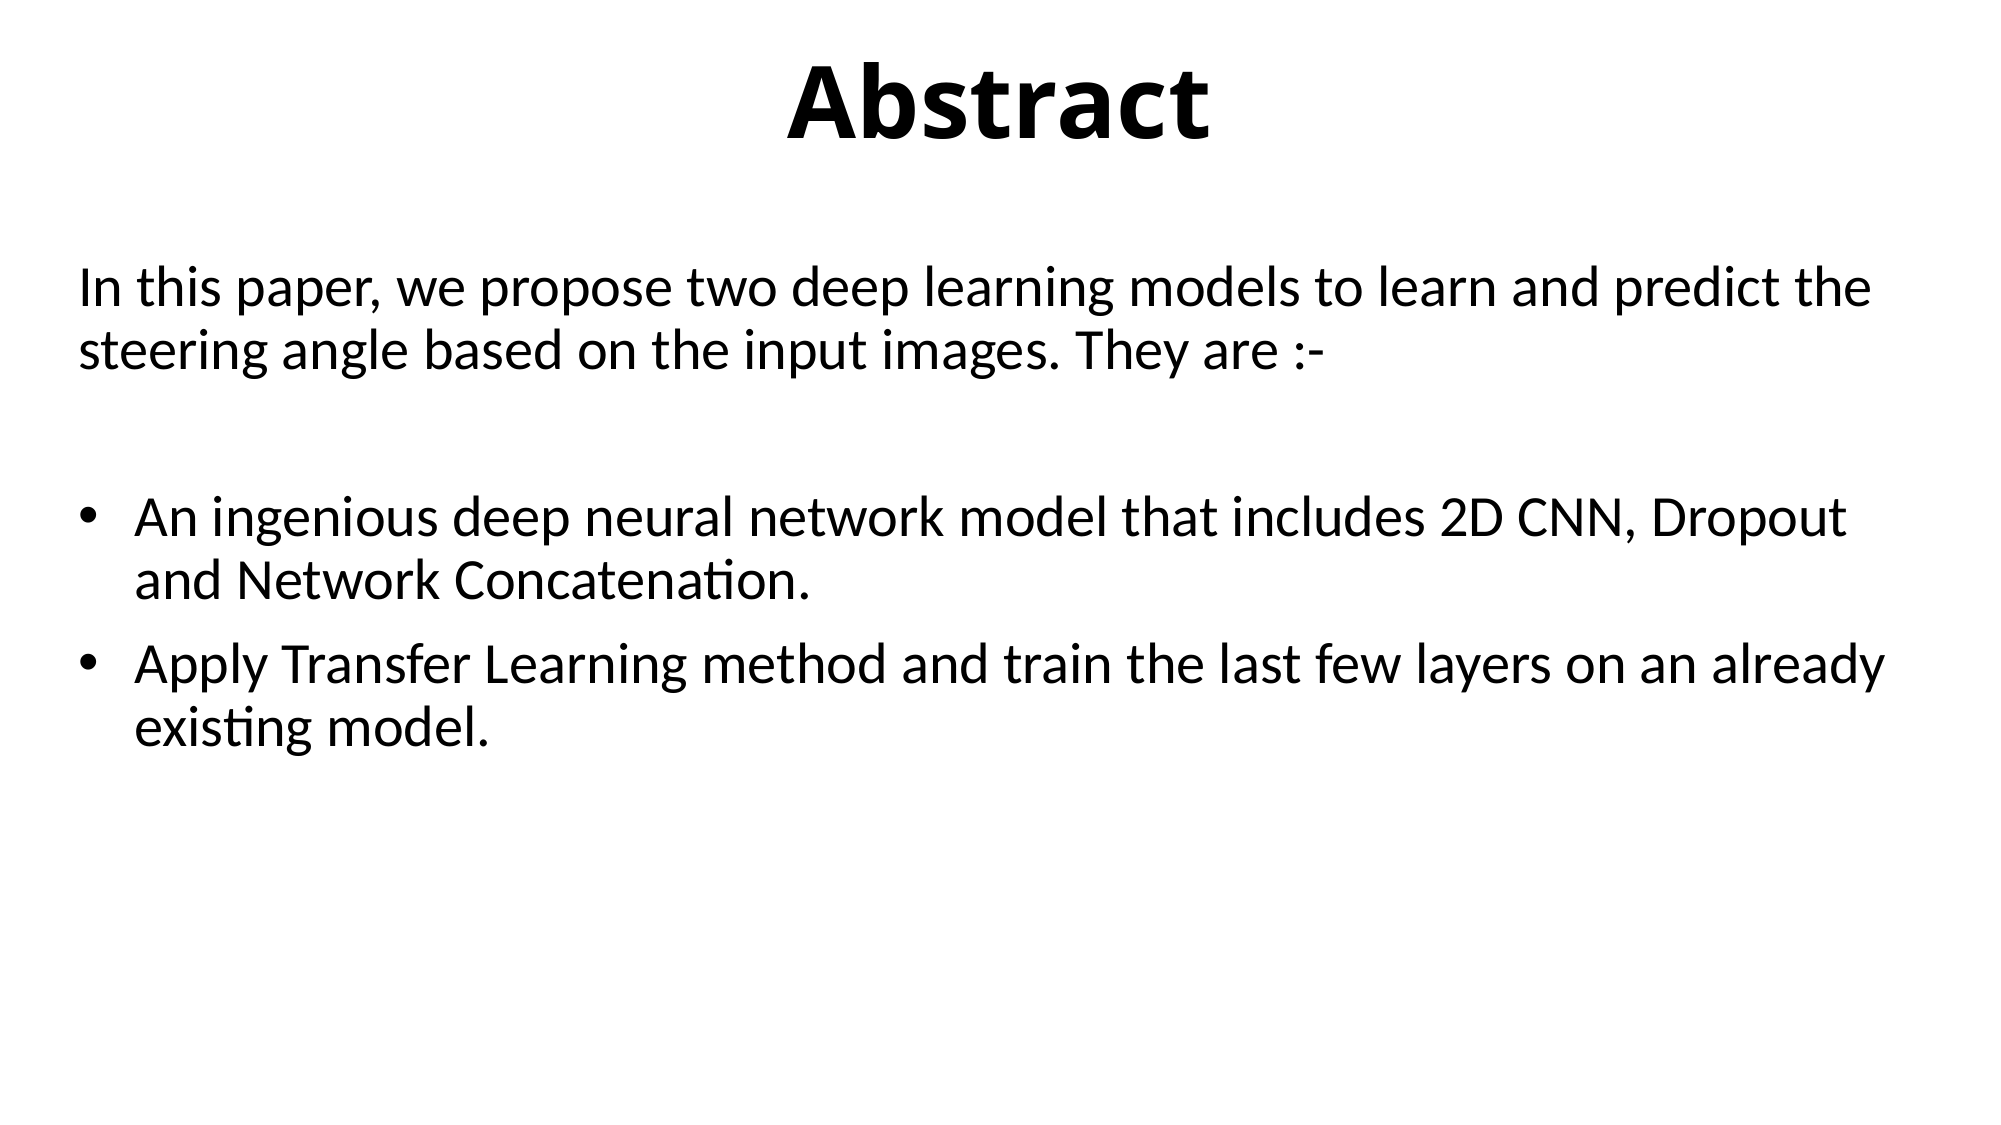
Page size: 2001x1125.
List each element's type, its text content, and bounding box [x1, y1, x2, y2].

subtitle In this paper, we propose two deep learning models to learn and predict the steering angle based on the input images. They are :- An ingenious deep neural network model that includes 2D CNN, Dropout and Network Concatenation. Apply Transfer Learning method and train the last few layers on an already existing model. [63, 167, 1966, 935]
title Abstract [249, 31, 1750, 167]
